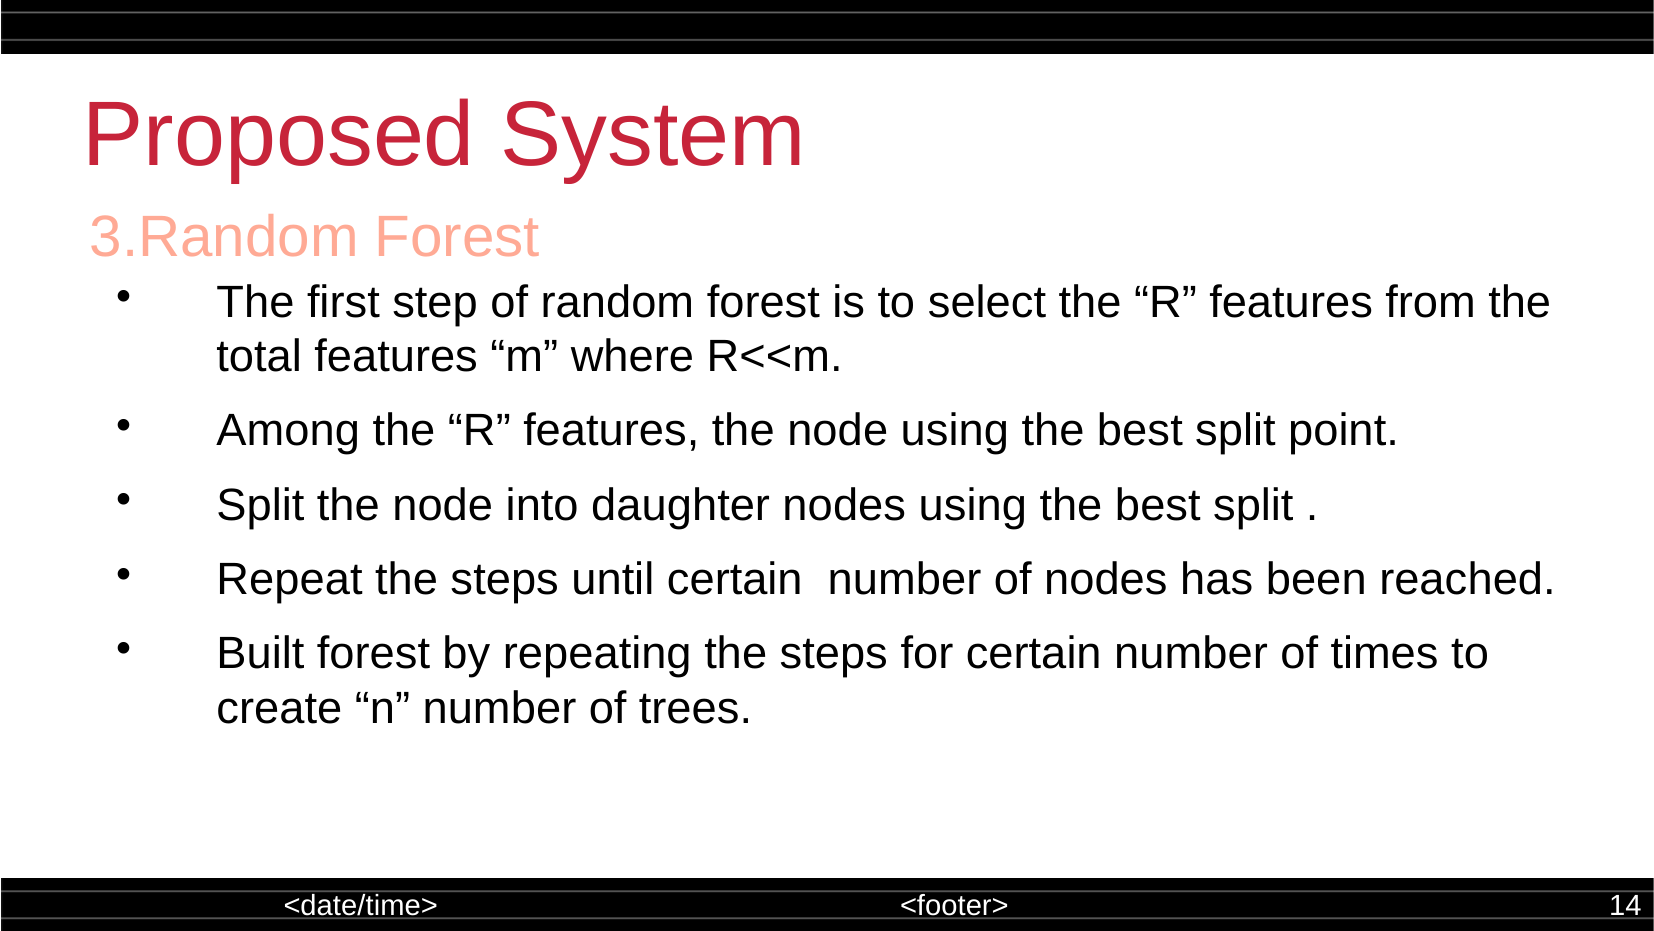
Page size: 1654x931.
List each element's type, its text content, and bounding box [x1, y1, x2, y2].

text_box The first step of random forest is to select the “R” features from the total features “m” where R<<m. Among the “R” features, the node using the best split point. Split the node into daughter nodes using the best split . Repeat the steps until certain number of nodes has been reached. Built forest by repeating the steps for certain number of times to create “n” number of trees. [82, 271, 1571, 757]
picture [1, 878, 1654, 931]
picture [1, 0, 1654, 54]
text_box 3.Random Forest [75, 191, 556, 271]
text_box Proposed System [82, 69, 1571, 188]
